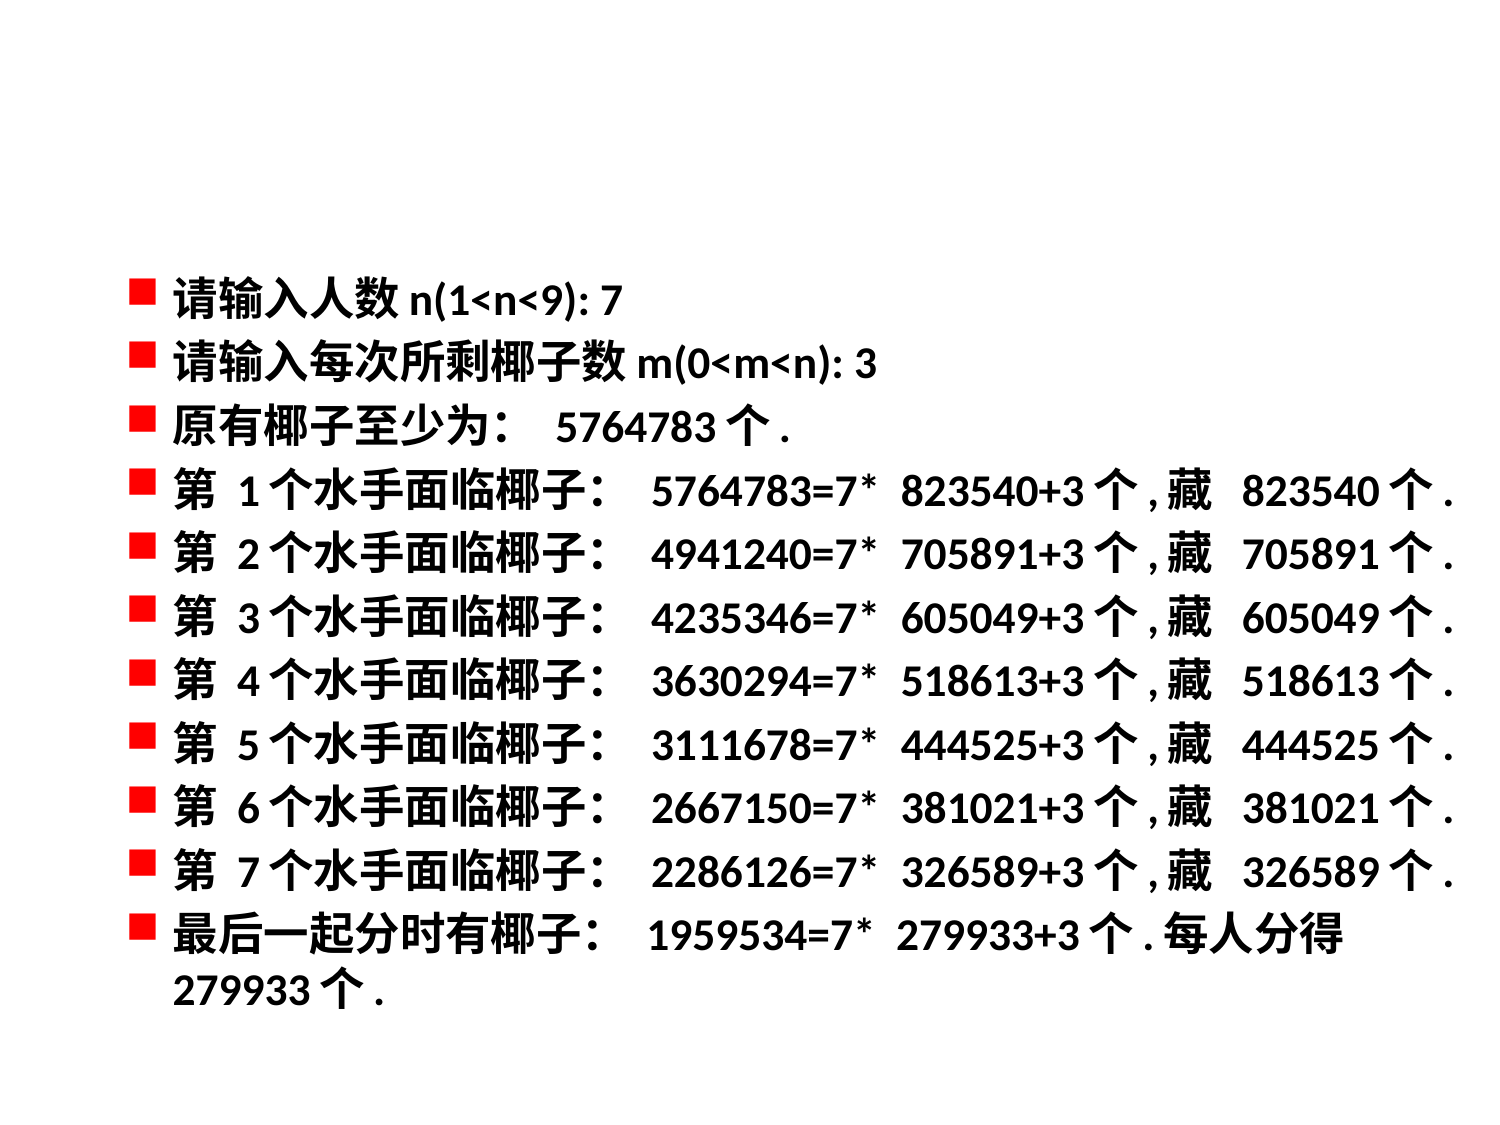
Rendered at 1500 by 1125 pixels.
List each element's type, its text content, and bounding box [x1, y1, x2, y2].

list 请输入人数n(1<n<9): 7 请输入每次所剩椰子数m(0<m<n): 3 原有椰子至少为： 5764783个. 第 1个水手面临椰子： 5764783=7* 823540+3个,藏 823540个. 第 2个水手面临椰子： 4941240=7* 705891+3个,藏 705891个. 第 3个水手面临椰子： 4235346=7* 605049+3个,藏 605049个. 第 4个水手面临椰子： 3630294=7* 518613+3个,藏 518613个. 第 5个水手面临椰子： 3111678=7* 444525+3个,藏 444525个. 第 6个水手面临椰子： 2667150=7* 381021+3个,藏 381021个. 第 7个水手面临椰子： 2286126=7* 326589+3个,藏 326589个. 最后一起分时有椰子： 1959534=7* 279933+3个.每人分得 279933个. [35, 262, 1465, 1090]
